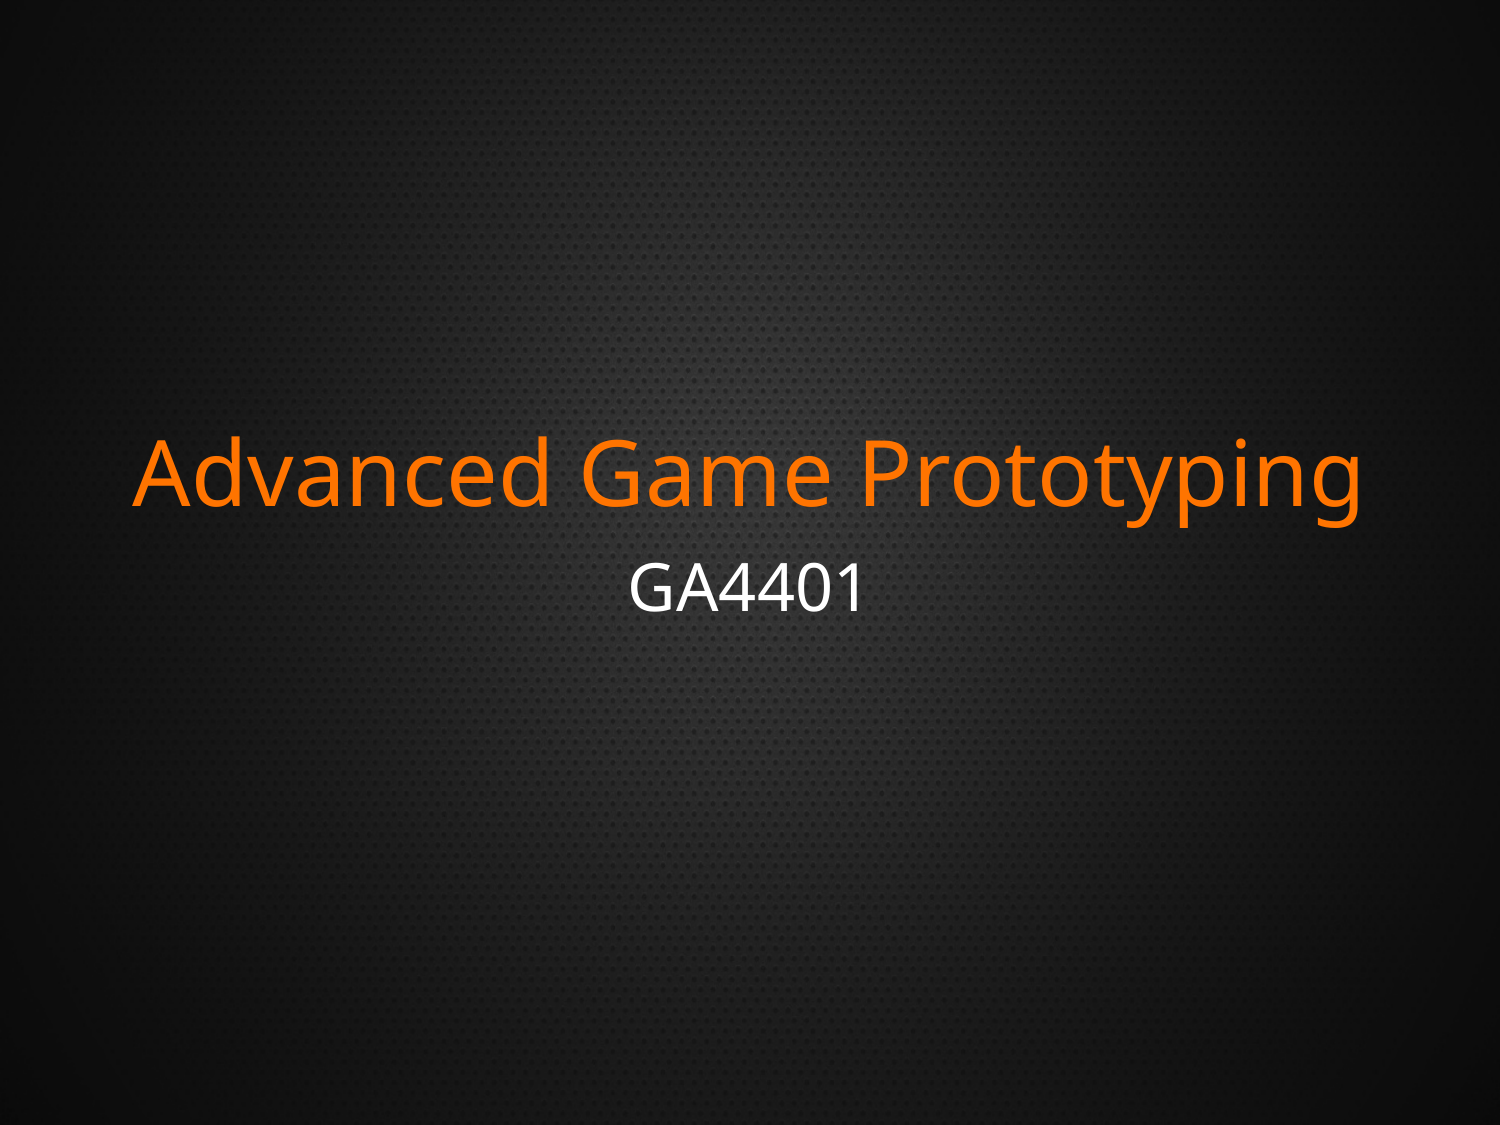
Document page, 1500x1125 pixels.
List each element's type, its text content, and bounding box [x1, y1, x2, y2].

subtitle GA4401 [225, 537, 1275, 825]
picture [0, 0, 1500, 1125]
title Advanced Game Prototyping [112, 349, 1388, 591]
